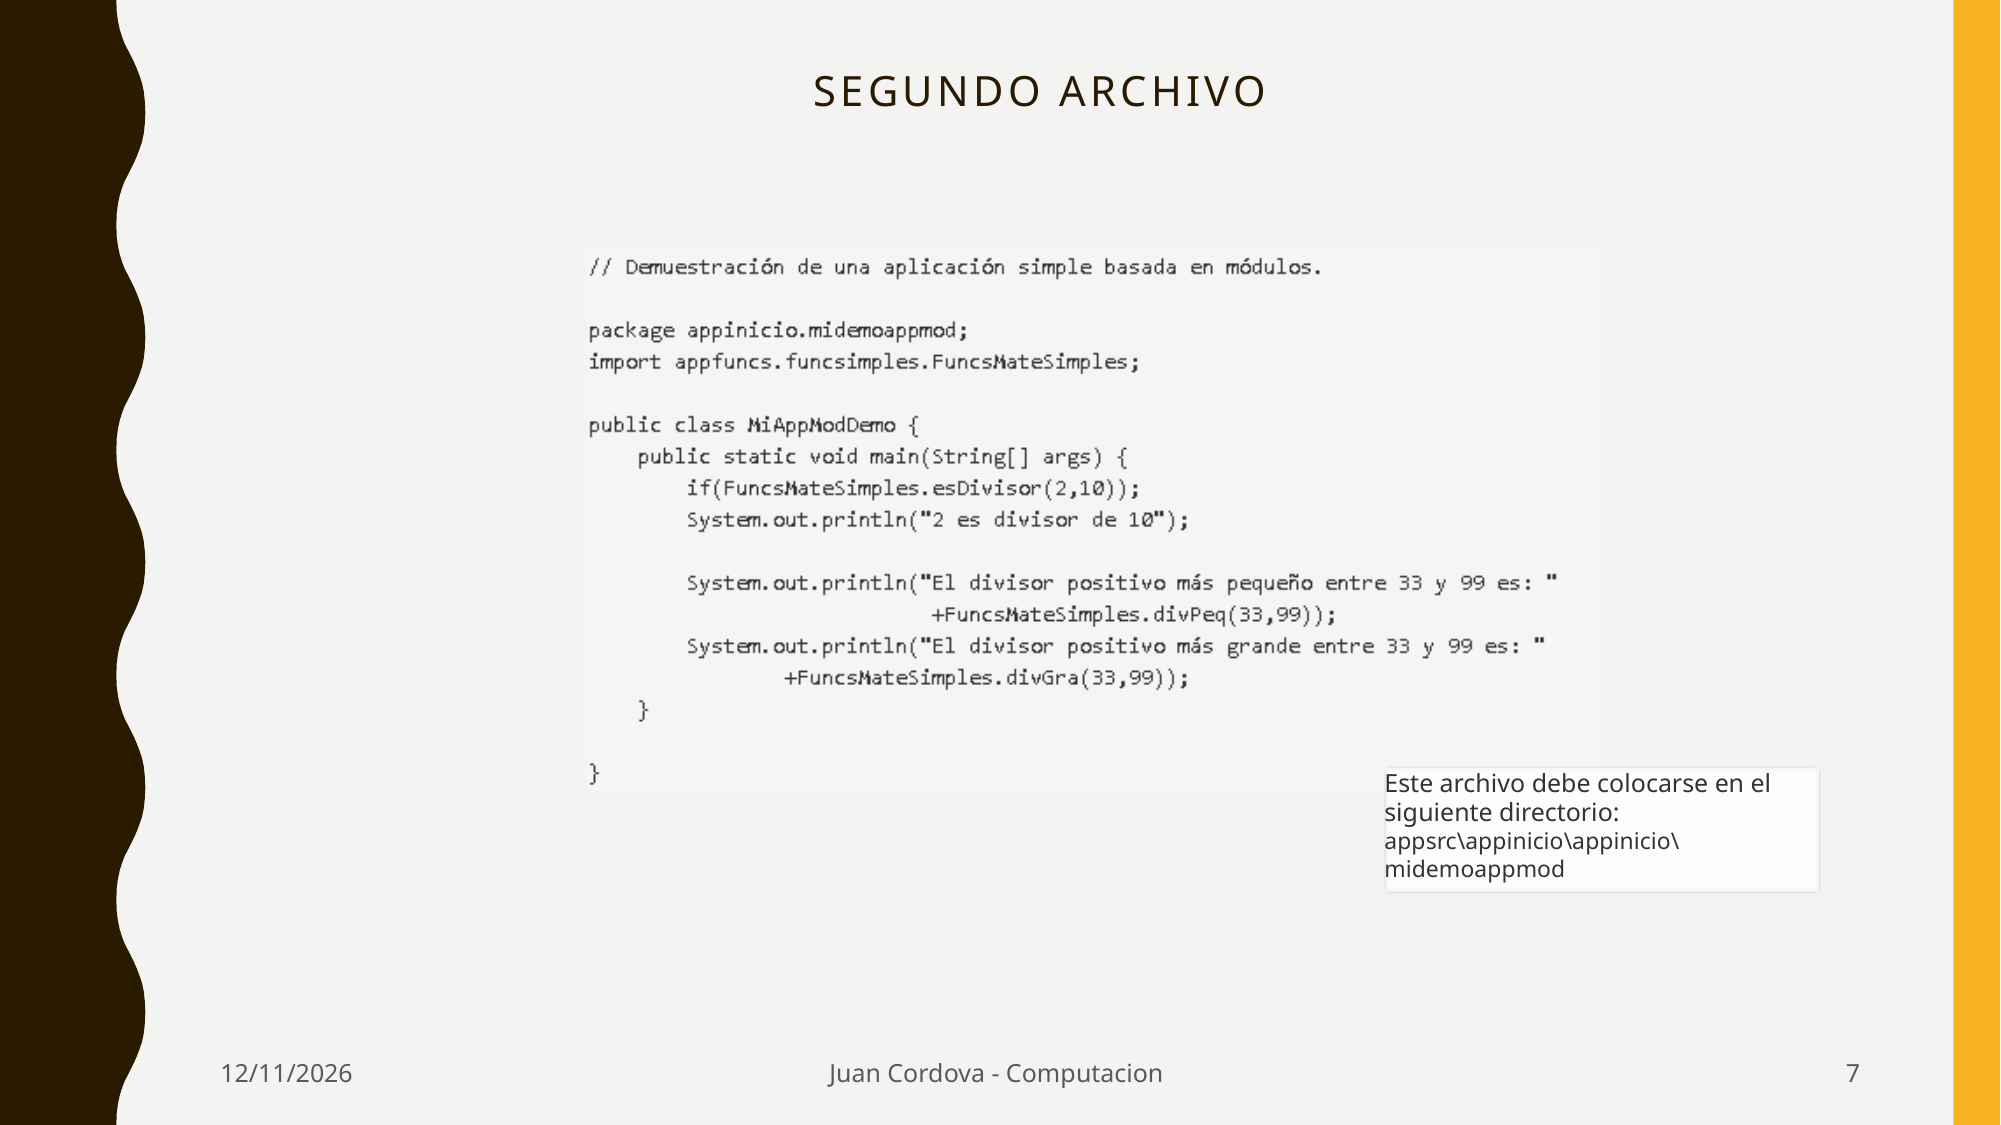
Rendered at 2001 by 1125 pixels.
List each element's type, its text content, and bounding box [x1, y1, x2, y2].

text_box Este archivo debe colocarse en el siguiente directorio: appsrc\appinicio\appinicio\midemoappmod [1392, 774, 1813, 886]
slide_number 7 [1412, 1045, 1875, 1103]
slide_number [205, 1045, 588, 1103]
footer Juan Cordova - Computacion [662, 1045, 1338, 1103]
title Segundo Archivo [205, 62, 1875, 145]
picture [587, 248, 1602, 792]
